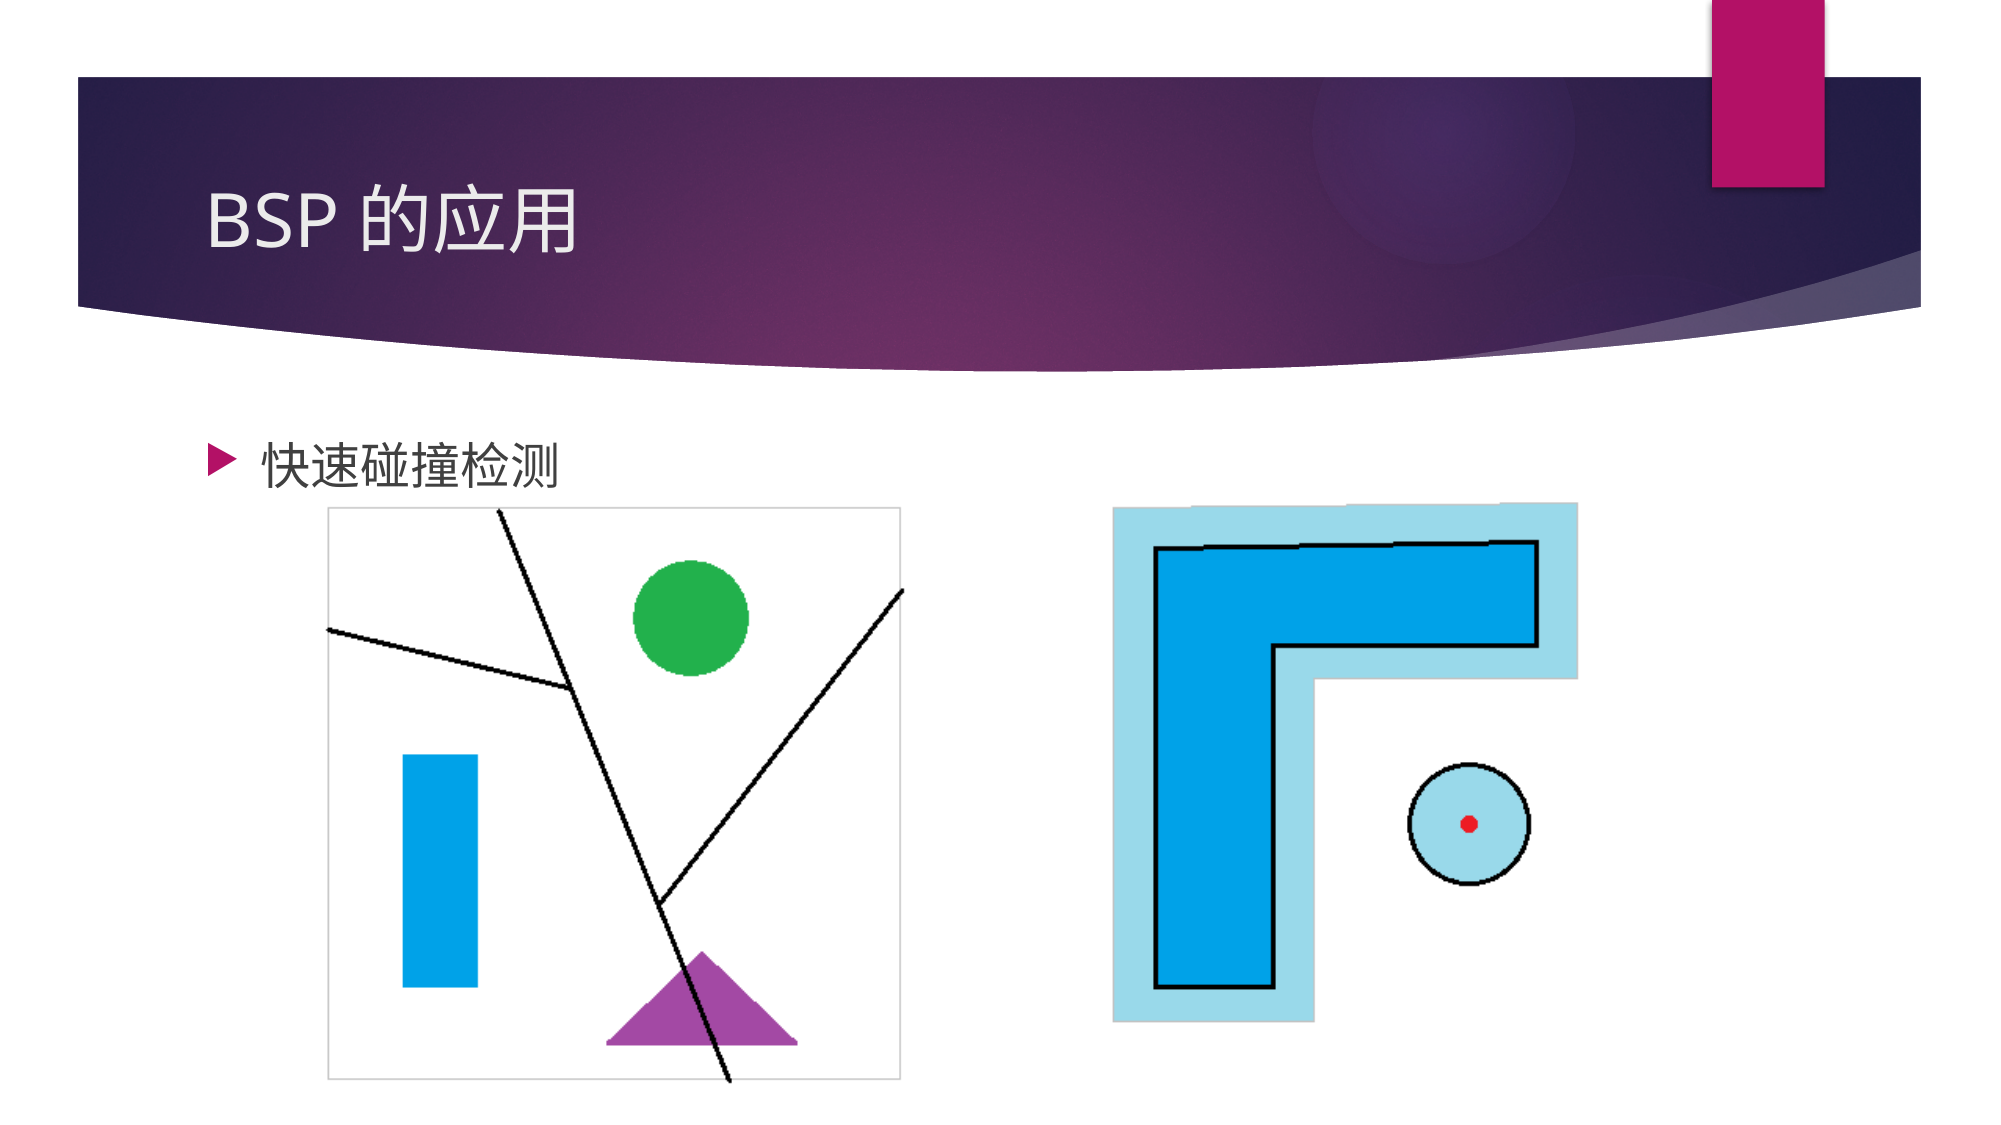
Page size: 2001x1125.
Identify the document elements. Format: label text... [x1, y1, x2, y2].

title BSP的应用 [189, 159, 1627, 276]
list 快速碰撞检测 [189, 427, 1638, 988]
picture [320, 497, 909, 1088]
picture [1091, 476, 1616, 1068]
